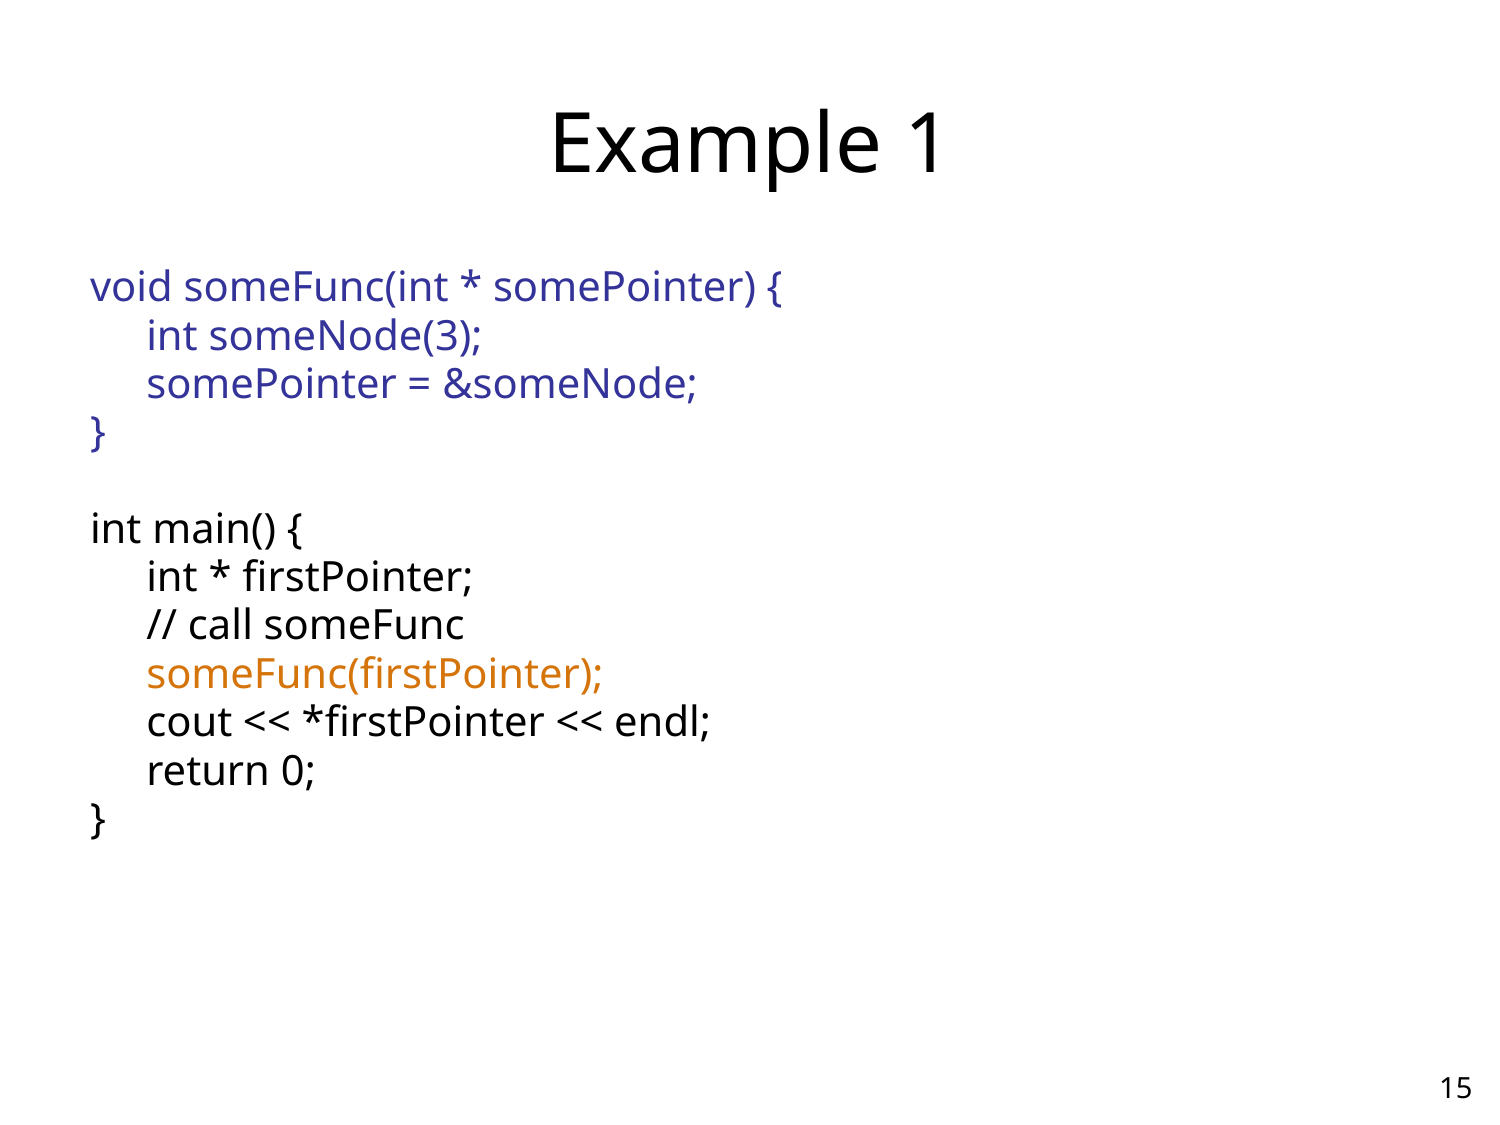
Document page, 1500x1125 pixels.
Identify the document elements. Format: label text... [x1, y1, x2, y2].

list void someFunc(int * somePointer) { int someNode(3); somePointer = &someNode; } int main() { int * firstPointer; // call someFunc someFunc(firstPointer); cout << *firstPointer << endl; return 0; } [74, 262, 1426, 1006]
title Example 1 [74, 44, 1426, 233]
